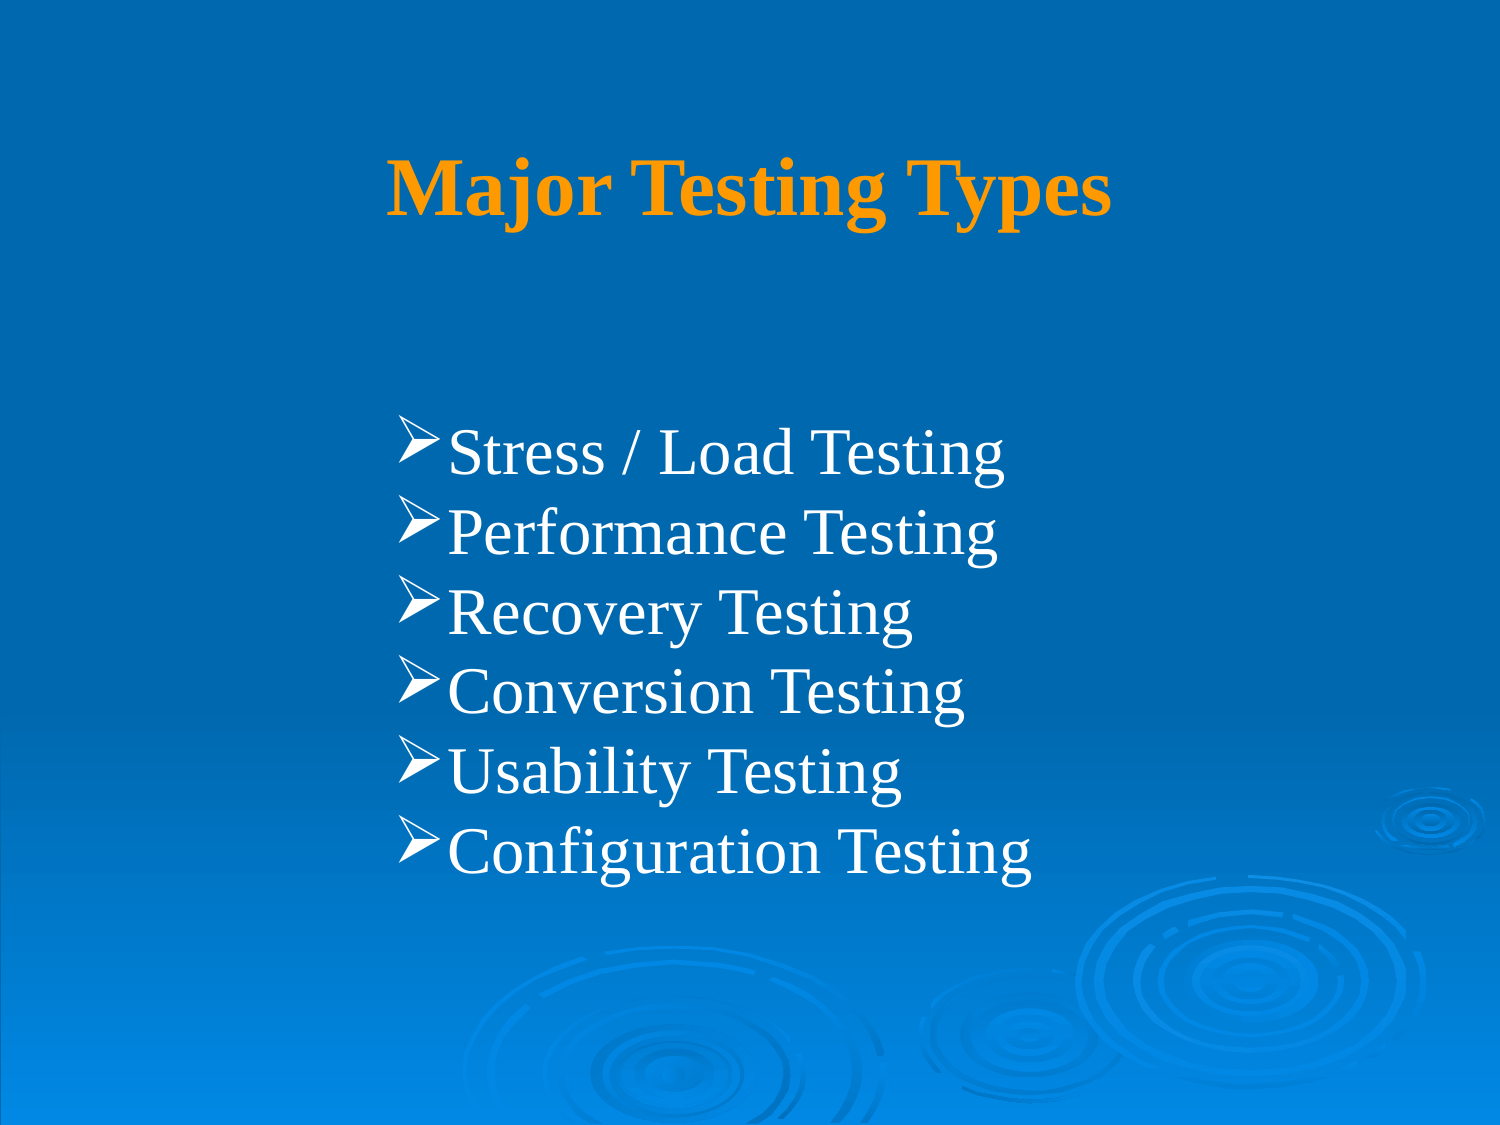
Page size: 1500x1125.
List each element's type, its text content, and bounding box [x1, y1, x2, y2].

text_box Stress / Load Testing Performance Testing Recovery Testing Conversion Testing Usability Testing Configuration Testing [200, 400, 1300, 895]
subtitle Major Testing Types [224, 124, 1276, 276]
